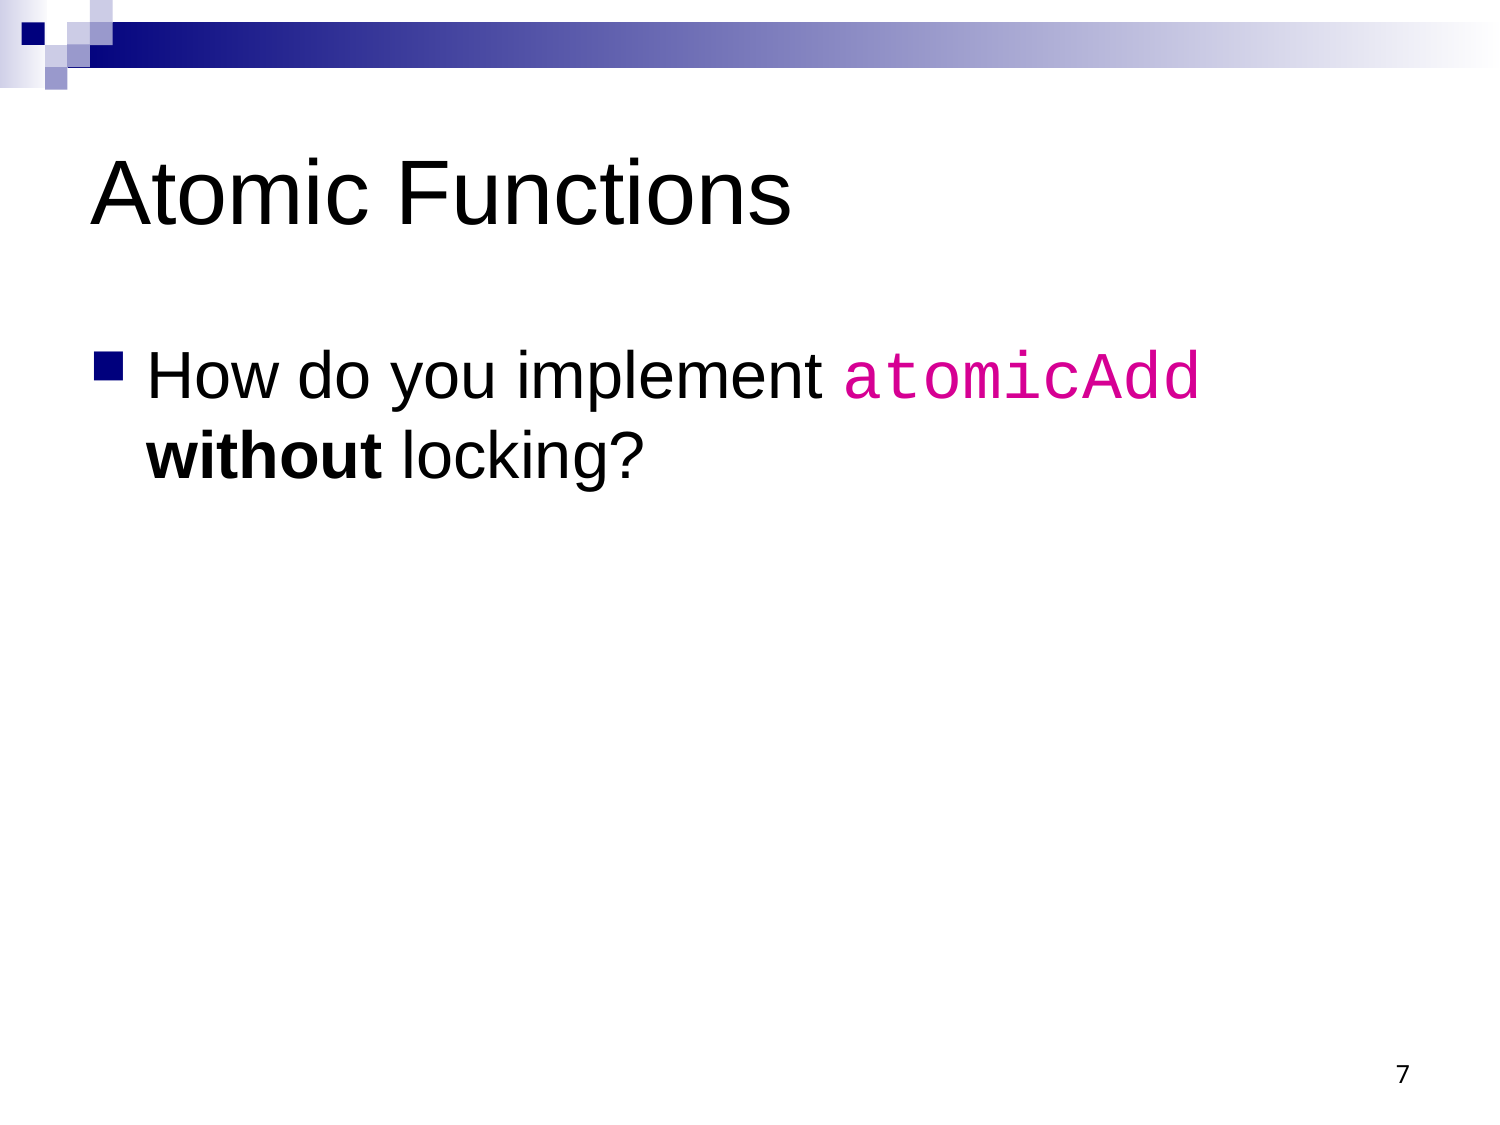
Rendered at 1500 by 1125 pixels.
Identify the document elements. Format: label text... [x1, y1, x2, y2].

text_box How do you implement atomicAdd without locking? [74, 324, 1425, 513]
title Atomic Functions [75, 75, 1425, 300]
slide_number 7 [1074, 1024, 1426, 1101]
